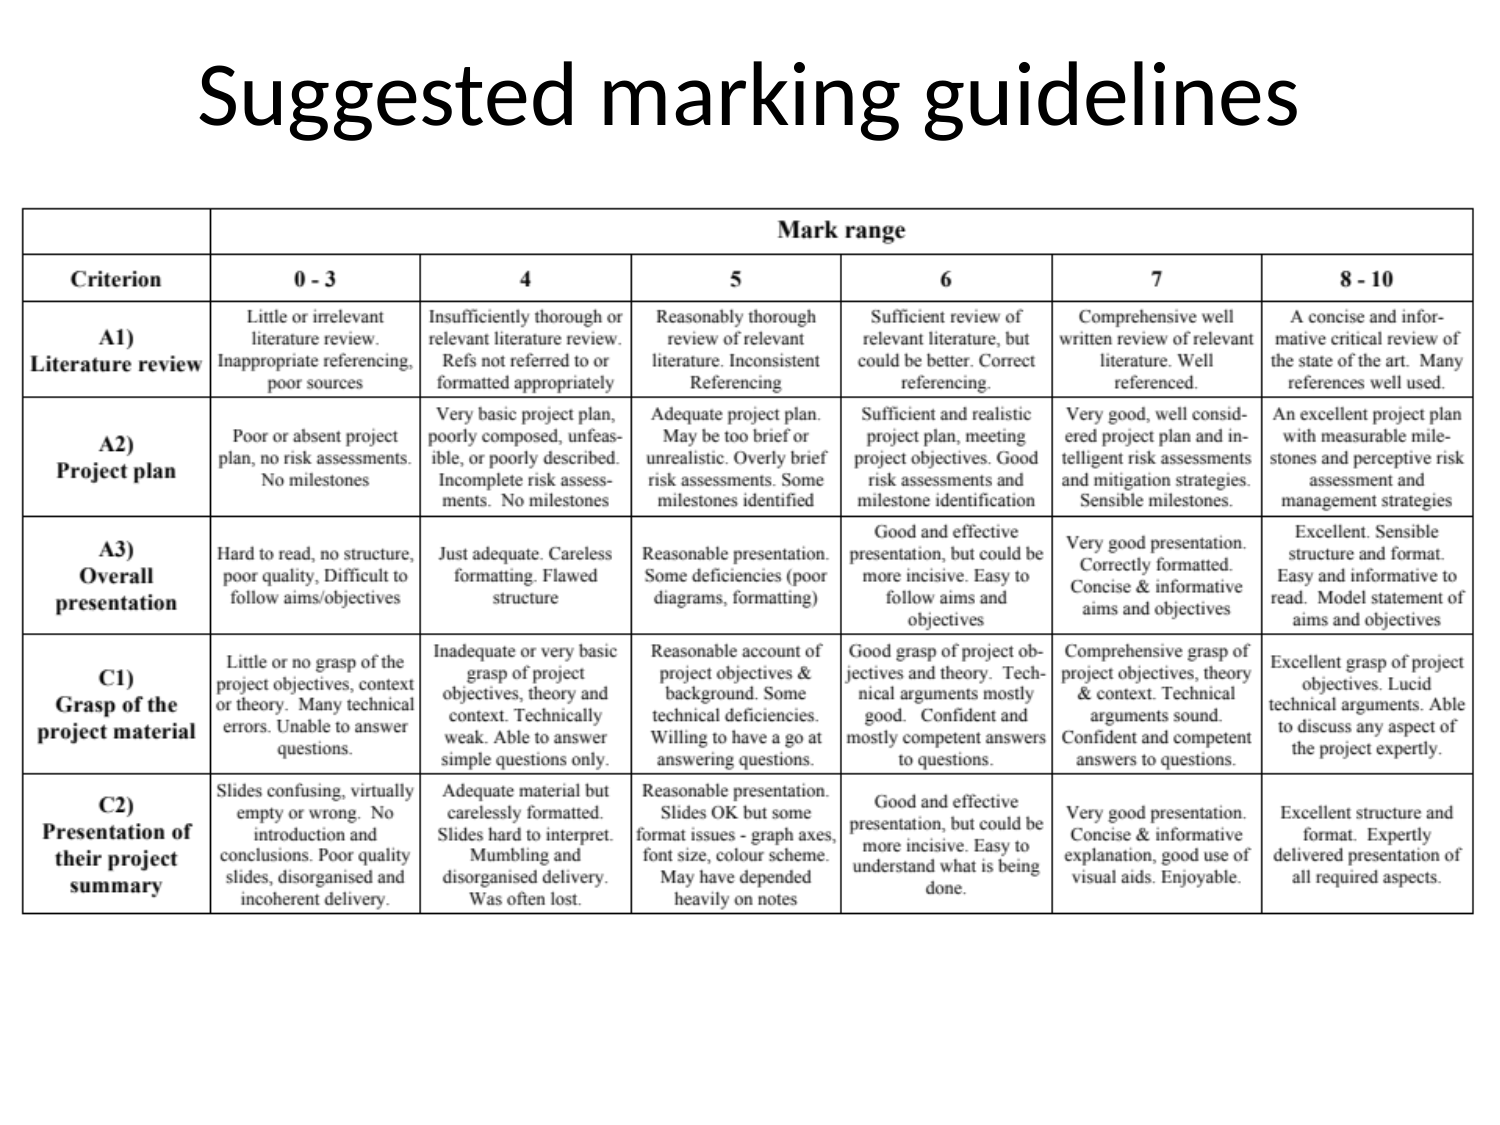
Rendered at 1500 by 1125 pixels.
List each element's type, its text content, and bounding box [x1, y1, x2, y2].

title Suggested marking guidelines [75, 0, 1425, 183]
picture [16, 201, 1484, 922]
